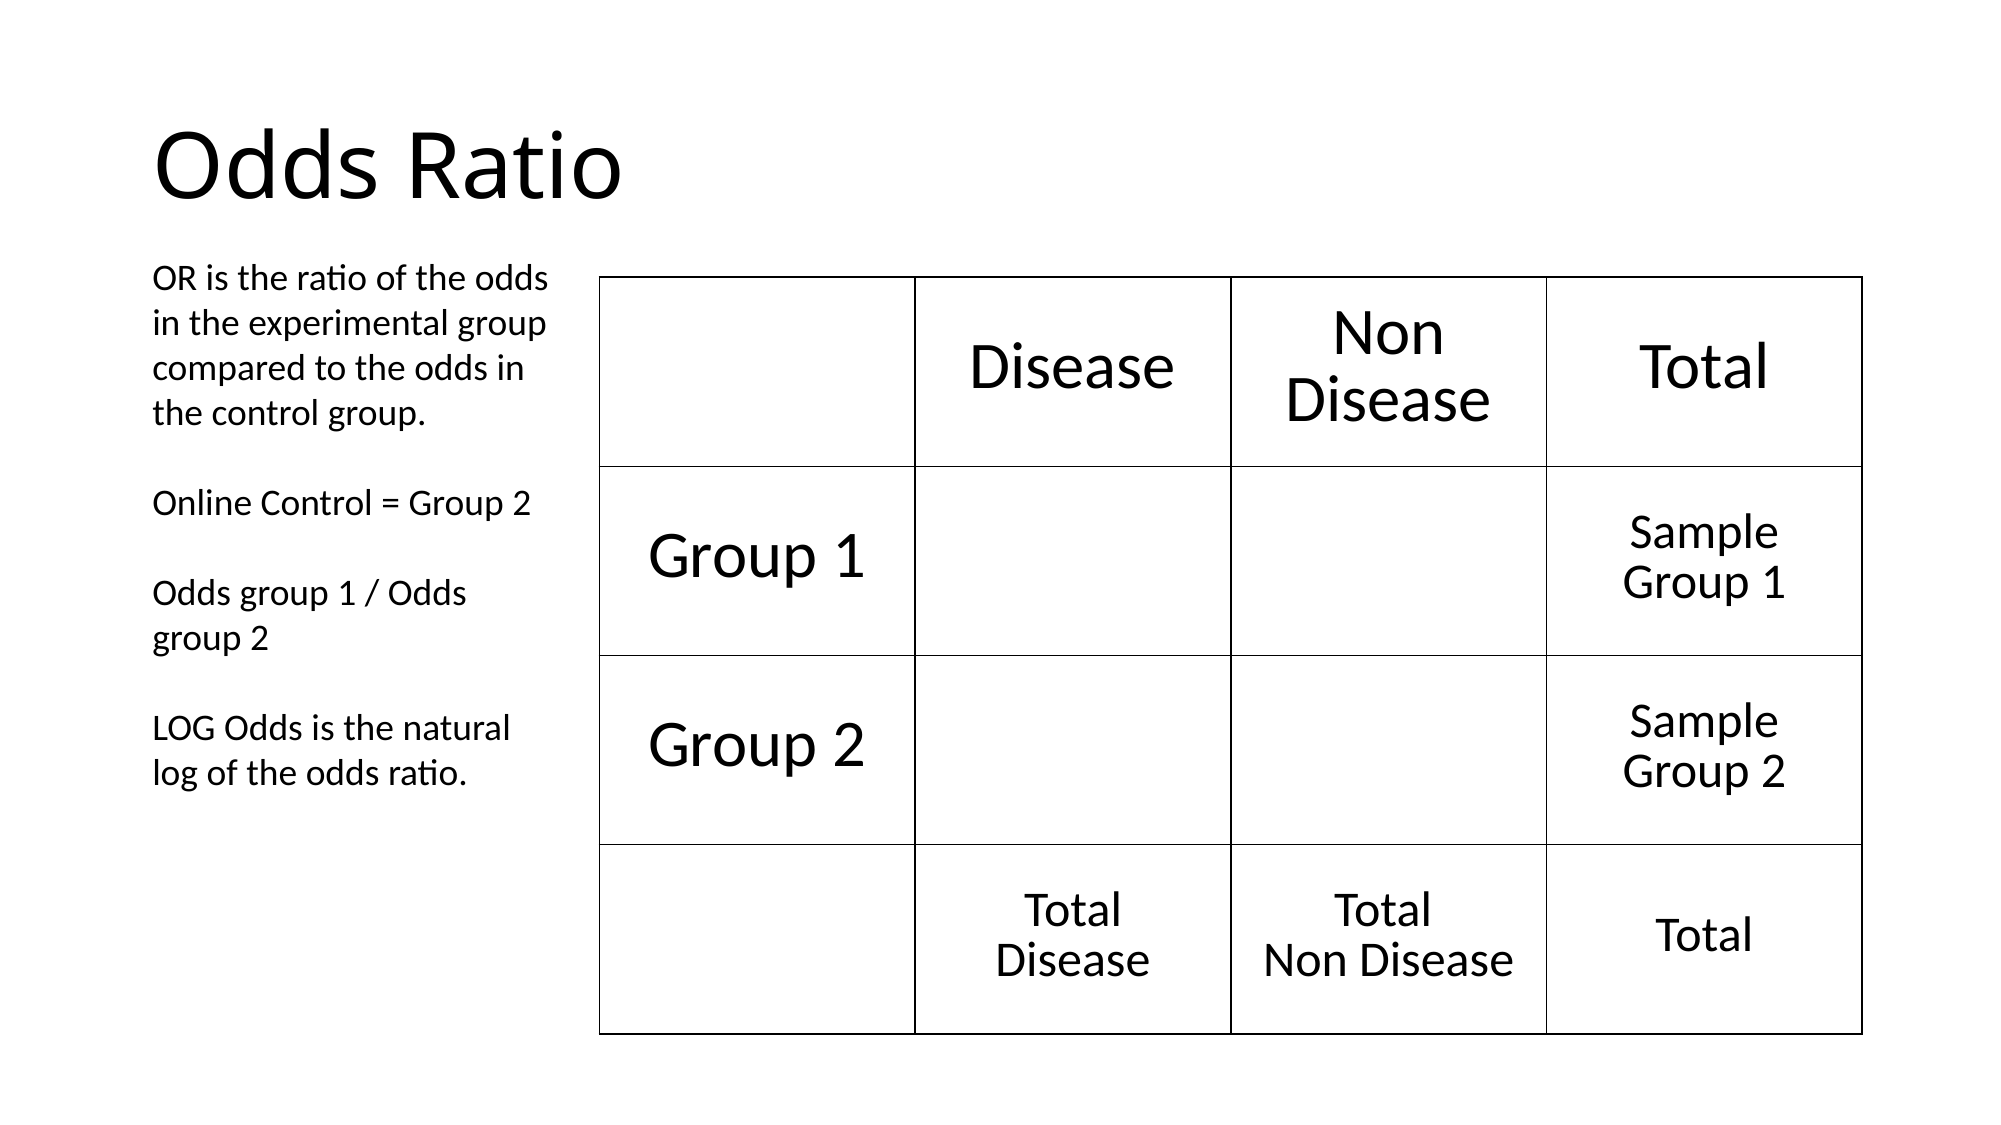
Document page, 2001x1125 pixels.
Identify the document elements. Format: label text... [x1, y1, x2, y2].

table_cell Sample Group 2 [1547, 656, 1861, 844]
table_header Non Disease [1232, 278, 1546, 466]
table_cell [1232, 467, 1546, 655]
table_cell [916, 656, 1230, 844]
table_cell [600, 845, 914, 1033]
table_cell Total Non Disease [1232, 845, 1546, 1033]
title Odds Ratio [137, 59, 1863, 278]
table_cell Group 2 [600, 656, 914, 844]
table_header [600, 278, 914, 466]
table_header Total [1547, 278, 1861, 466]
table_header Disease [916, 278, 1230, 466]
table_cell [916, 467, 1230, 655]
text_box OR is the ratio of the odds in the experimental group compared to the odds in the control group. Online Control = Group 2 Odds group 1 / Odds group 2 LOG Odds is the natural log of the odds ratio. [137, 245, 568, 800]
table_cell [1232, 656, 1546, 844]
table_cell Total [1547, 845, 1861, 1033]
table_cell Group 1 [600, 467, 914, 655]
table_cell Total Disease [916, 845, 1230, 1033]
table_cell Sample Group 1 [1547, 467, 1861, 655]
